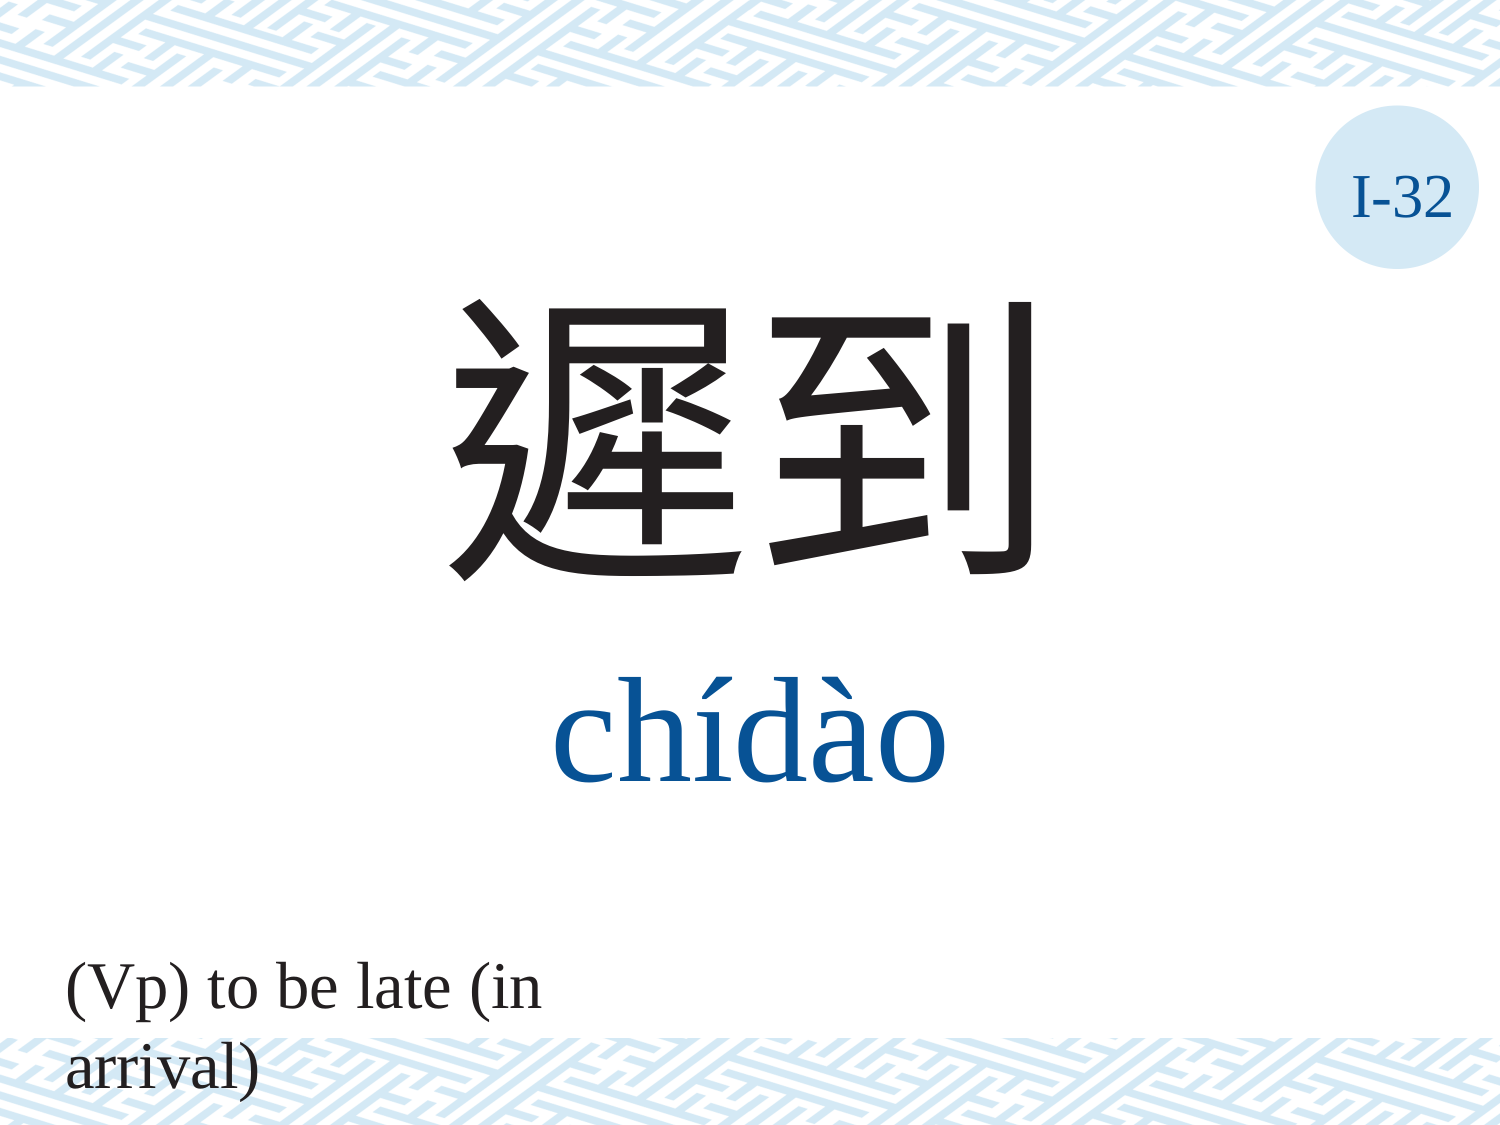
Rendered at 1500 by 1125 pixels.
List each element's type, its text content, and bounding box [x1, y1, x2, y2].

text_box (Vp) to be late (in arrival) [62, 942, 758, 1103]
picture [0, 0, 1500, 1125]
text_box I-32 遲到 chídào [439, 154, 1456, 812]
